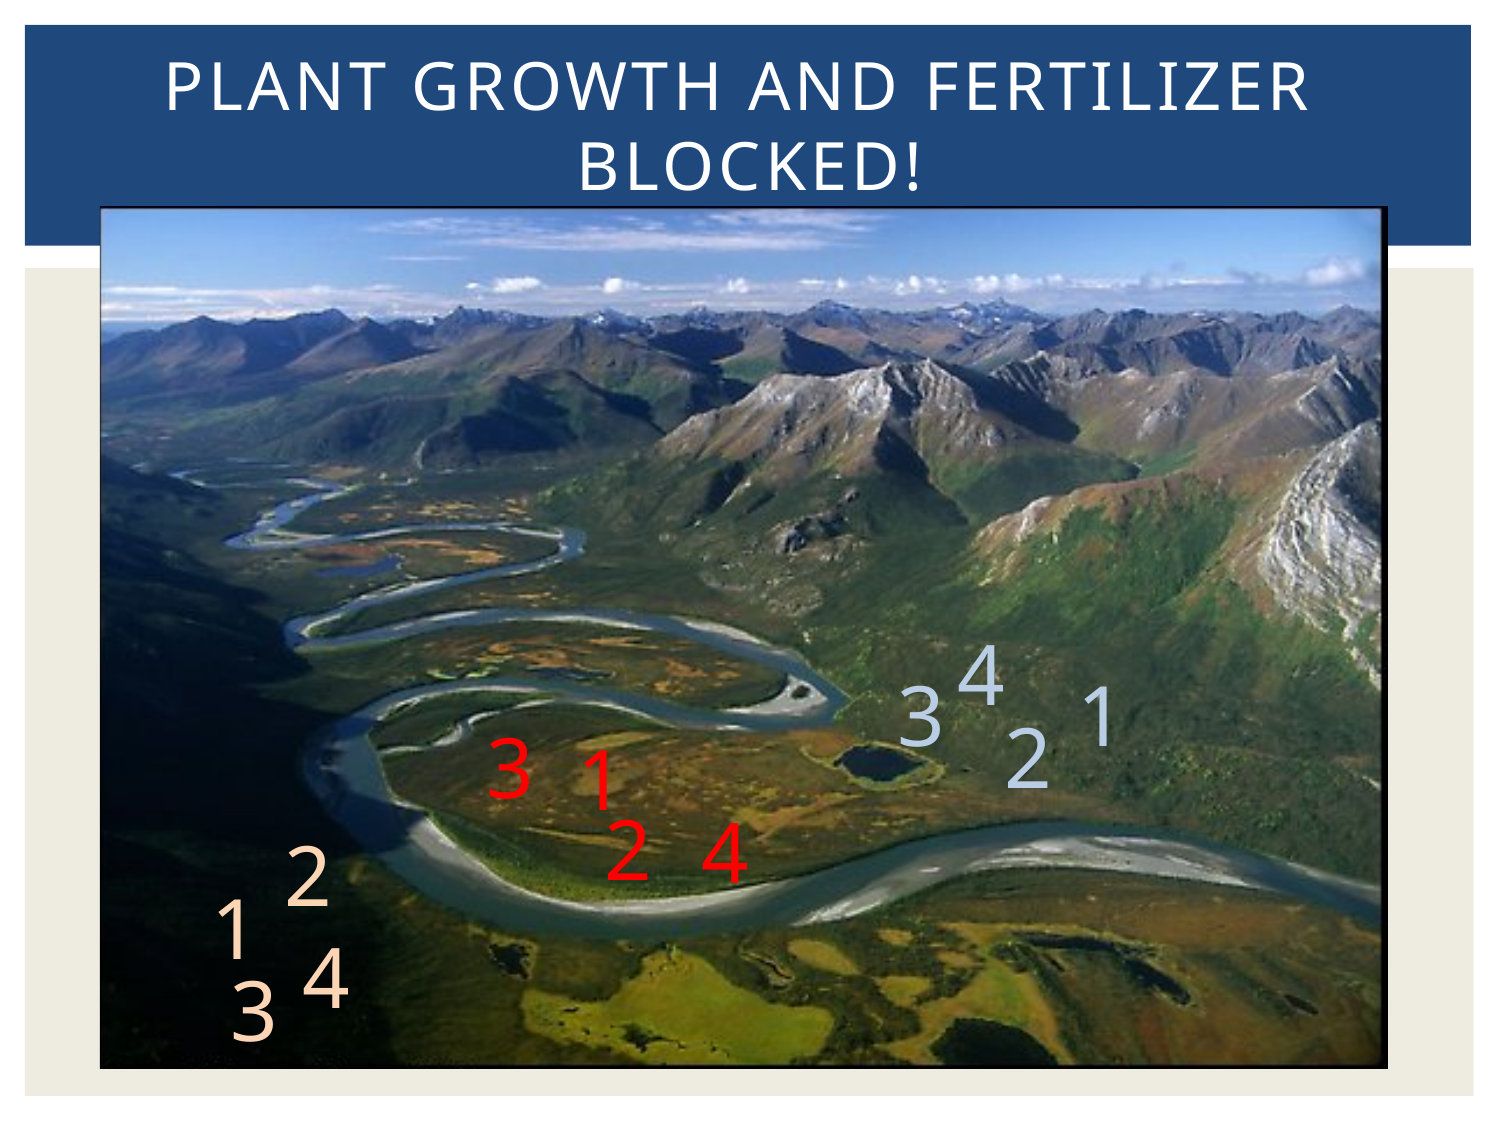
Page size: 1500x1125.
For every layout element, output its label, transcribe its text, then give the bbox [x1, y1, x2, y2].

title Plant Growth and Fertilizer BLOCKED! [113, 62, 1387, 186]
picture [99, 205, 1389, 1070]
